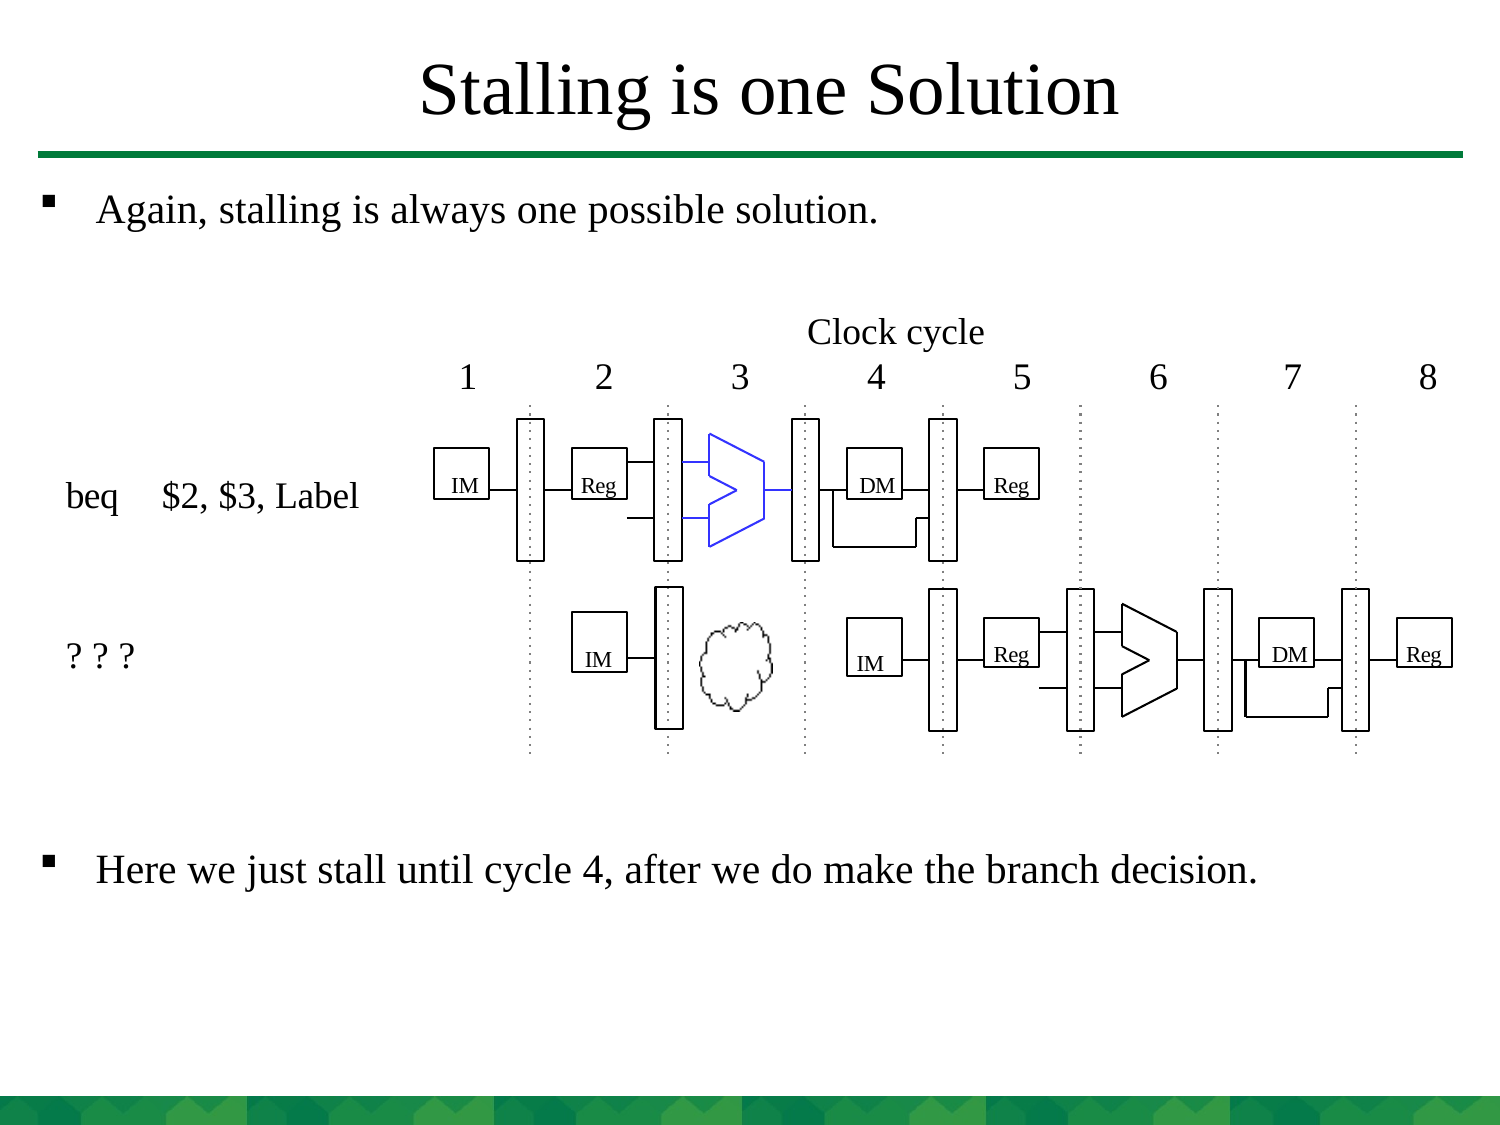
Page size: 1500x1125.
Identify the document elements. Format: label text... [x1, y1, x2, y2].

text_box 8 [1416, 350, 1441, 398]
text_box Reg [991, 617, 1034, 668]
text_box Here we just stall until cycle 4, after we do make the branch decision. [37, 839, 1422, 892]
title Stalling is one Solution [37, 155, 1463, 228]
text_box Reg [1402, 617, 1452, 668]
text_box 6 [1147, 350, 1171, 398]
text_box beq $2, $3, Label [63, 468, 383, 516]
picture [0, 1096, 1500, 1125]
text_box IM [434, 447, 484, 499]
text_box 7 [1281, 350, 1306, 398]
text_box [489, 404, 573, 760]
text_box Clock cycle 4 [805, 305, 998, 398]
text_box 3 [728, 350, 753, 398]
text_box 2 [592, 350, 617, 398]
text_box Again, stalling is always one possible solution. [37, 179, 959, 232]
text_box Reg [991, 447, 1034, 499]
text_box Reg [577, 447, 620, 499]
text_box ? ? ? [63, 629, 186, 677]
text_box 5 [1010, 350, 1035, 398]
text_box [627, 404, 985, 760]
title Stalling is one Solution [37, 37, 1463, 154]
text_box IM [577, 612, 620, 672]
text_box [1039, 404, 1398, 760]
text_box 1 [456, 350, 481, 398]
